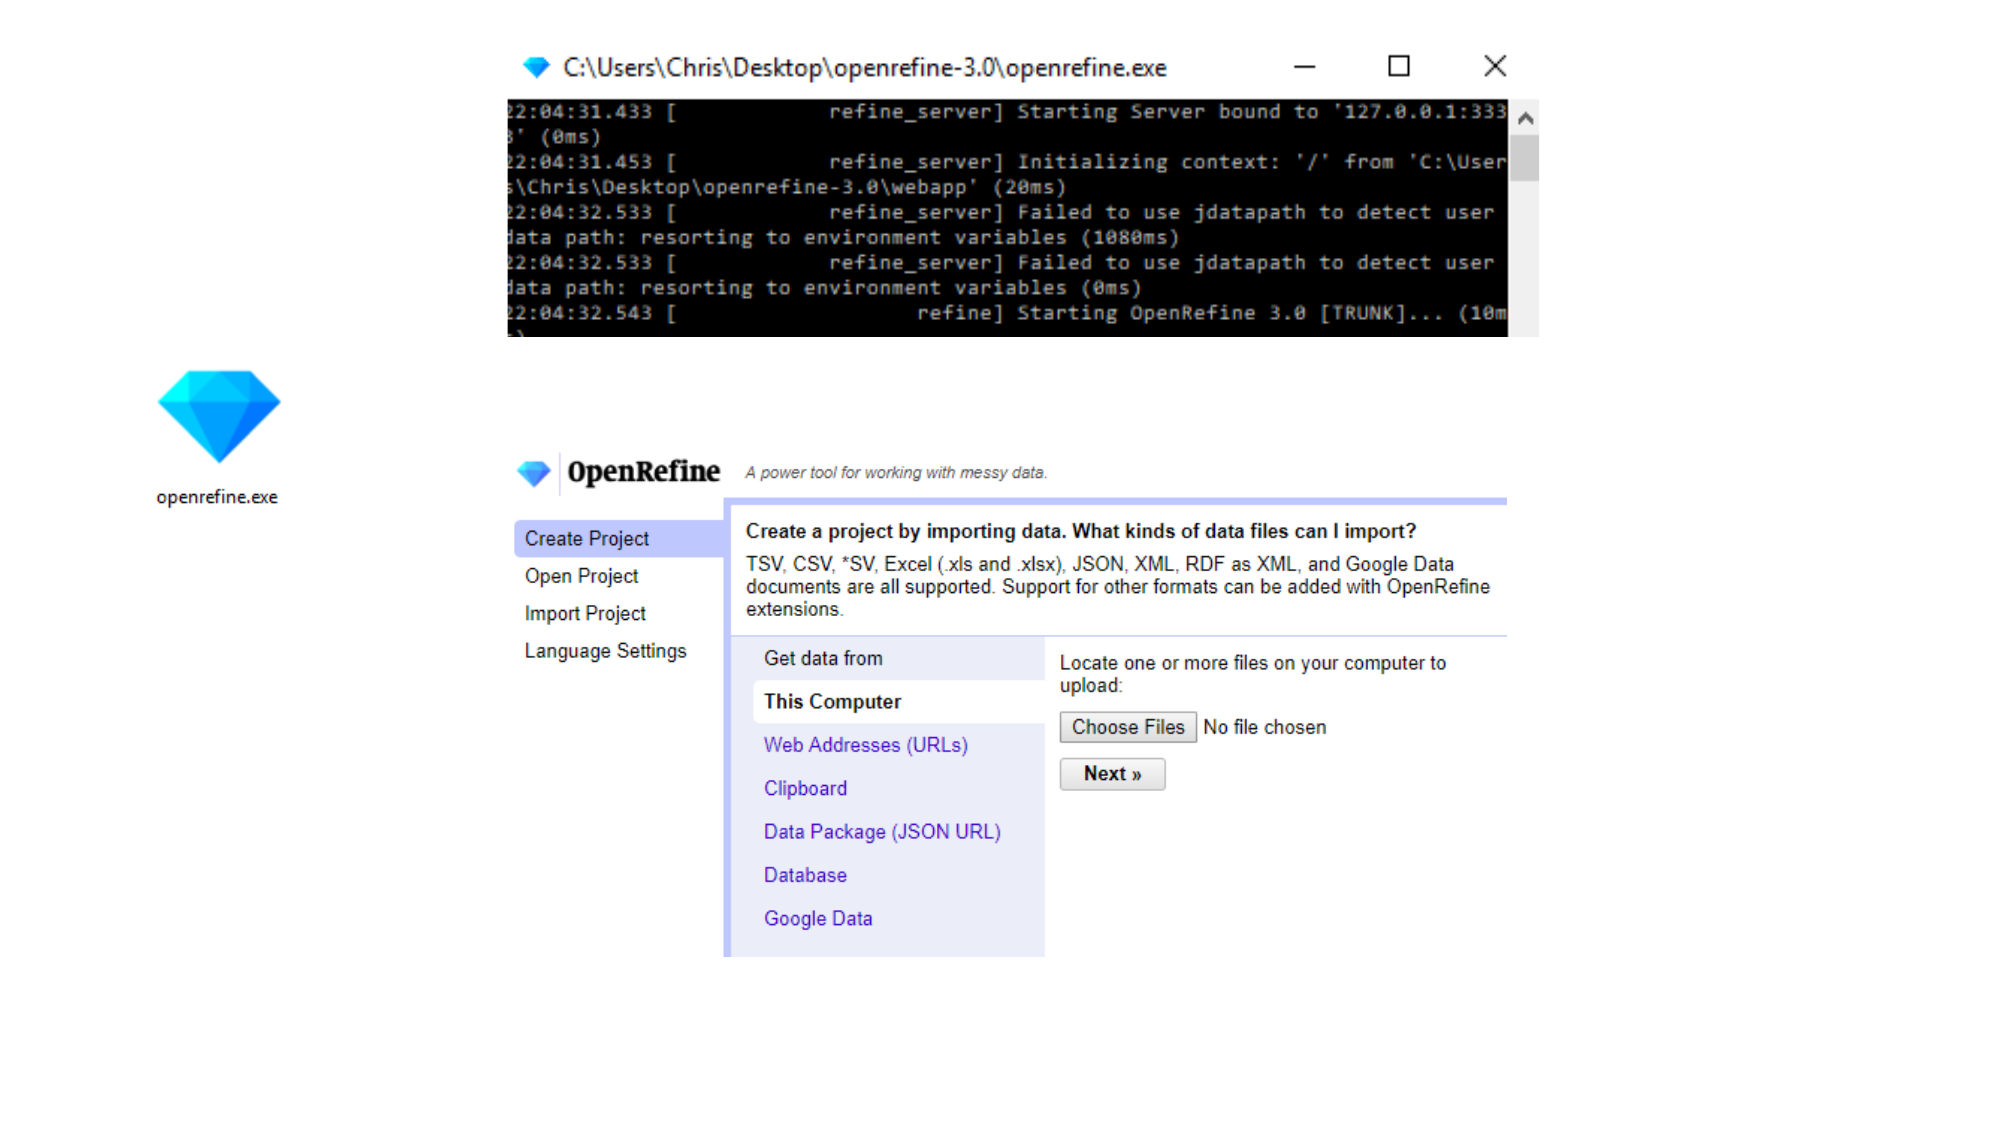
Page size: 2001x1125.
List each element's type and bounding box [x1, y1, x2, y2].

picture [139, 345, 303, 527]
picture [507, 438, 1507, 957]
picture [507, 39, 1540, 337]
